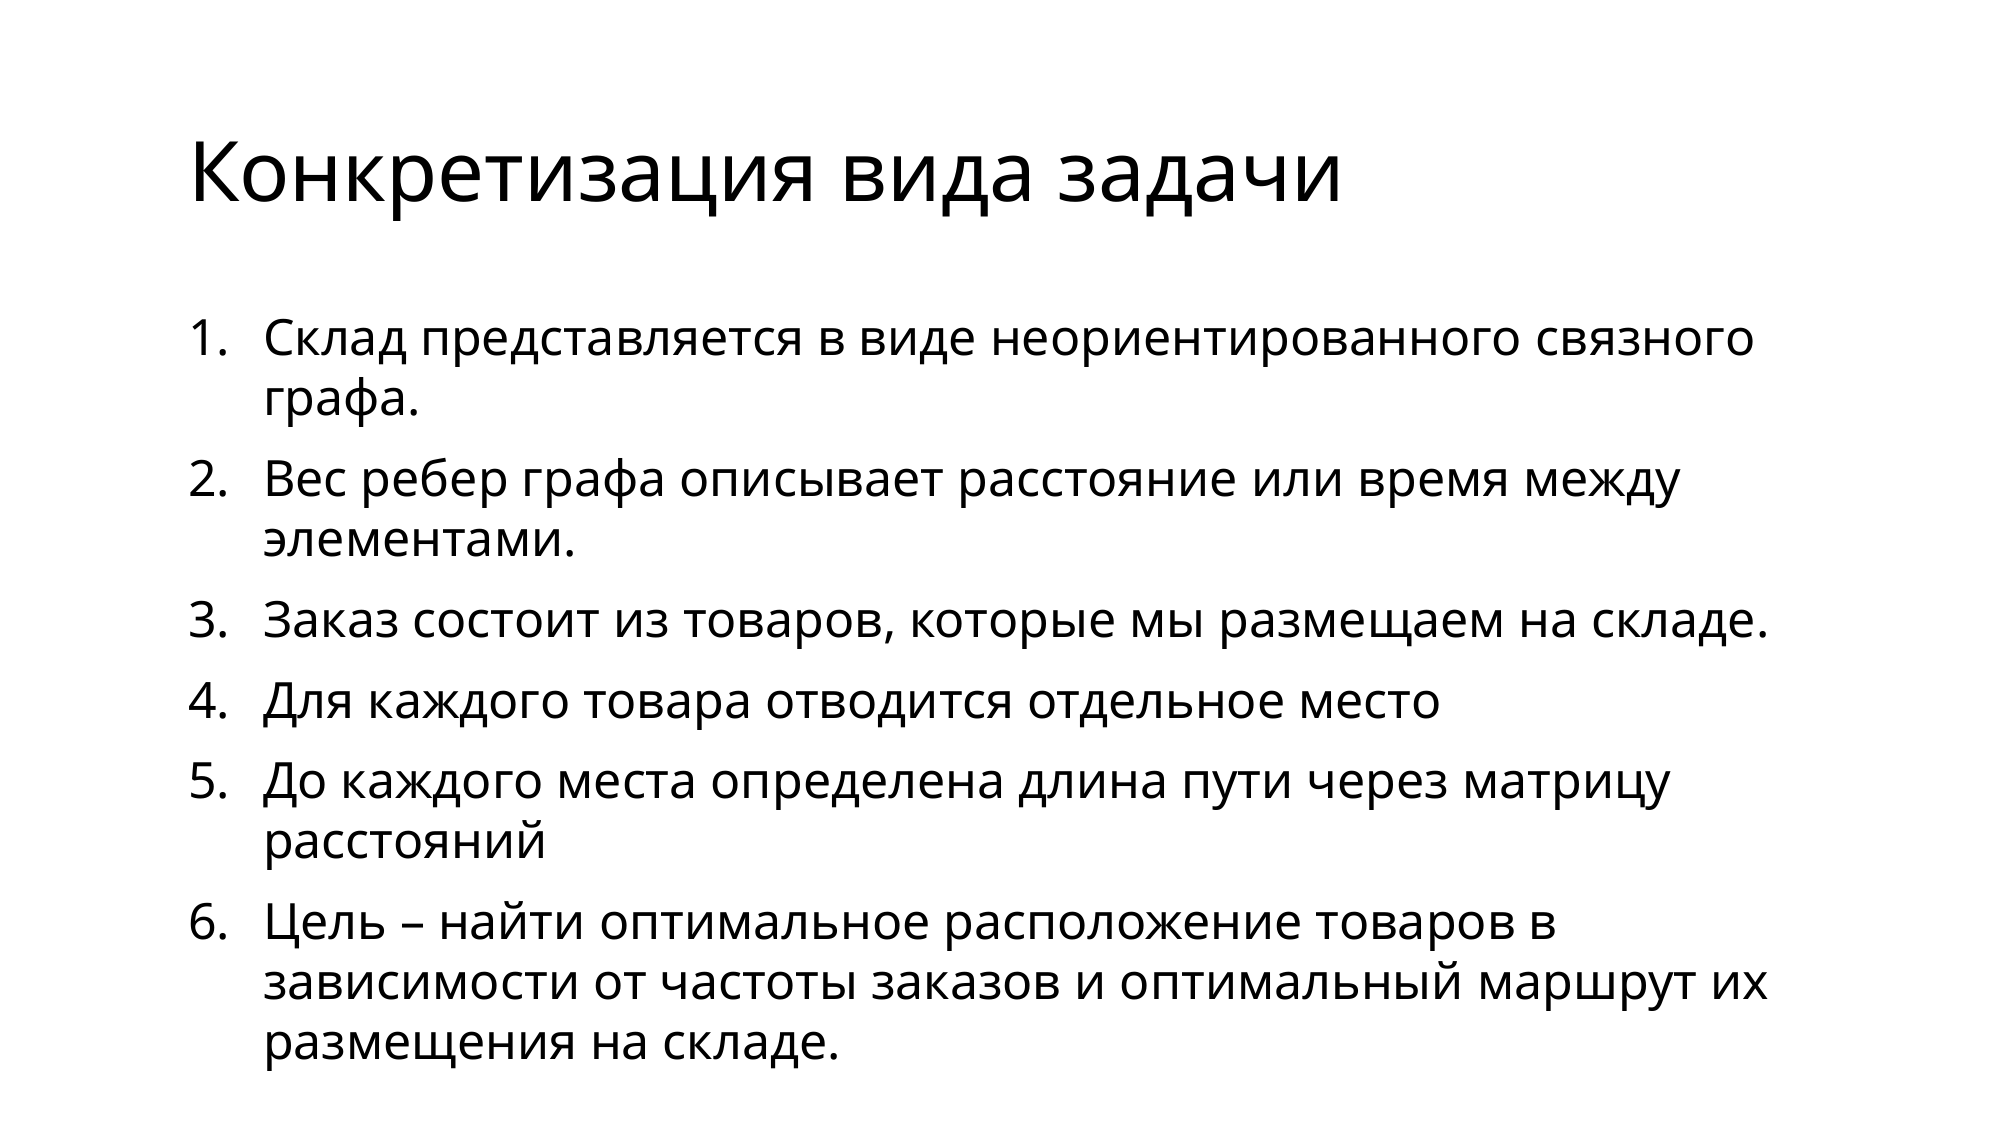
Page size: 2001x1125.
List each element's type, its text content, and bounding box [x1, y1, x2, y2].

list Склад представляется в виде неориентированного связного графа. Вес ребер графа описывает расстояние или время между элементами. Заказ состоит из товаров, которые мы размещаем на складе. Для каждого товара отводится отдельное место До каждого места определена длина пути через матрицу расстояний Цель – найти оптимальное расположение товаров в зависимости от частоты заказов и оптимальный маршрут их размещения на складе. [173, 298, 1849, 1078]
title Конкретизация вида задачи [173, 73, 1827, 277]
